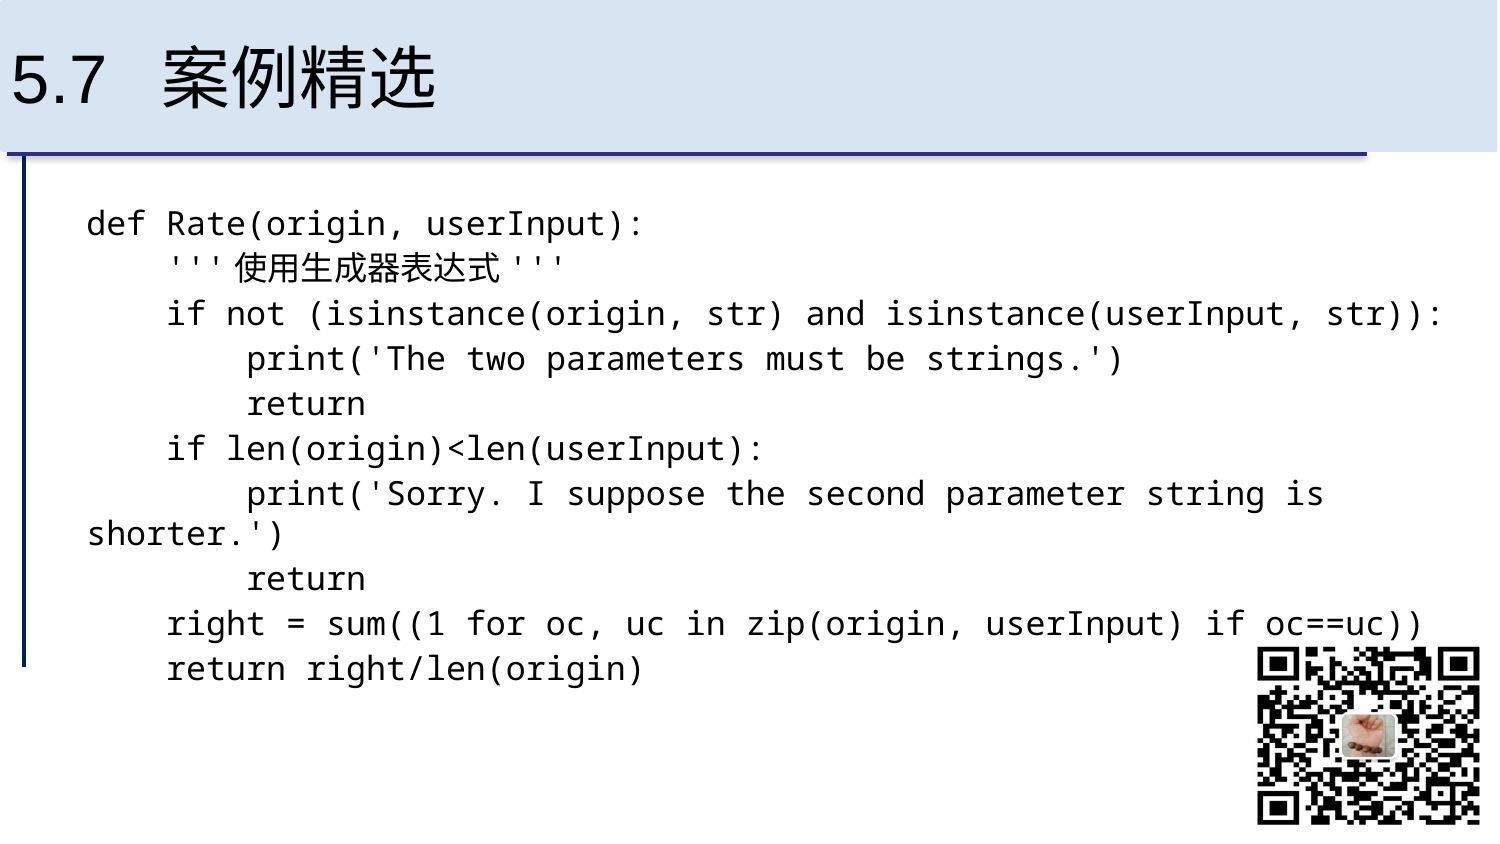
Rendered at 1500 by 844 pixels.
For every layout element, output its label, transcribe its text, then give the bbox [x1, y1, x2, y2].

list def Rate(origin, userInput): '''使用生成器表达式''' if not (isinstance(origin, str) and isinstance(userInput, str)): print('The two parameters must be strings.') return if len(origin)<len(userInput): print('Sorry. I suppose the second parameter string is shorter.') return right = sum((1 for oc, uc in zip(origin, userInput) if oc==uc)) return right/len(origin) [74, 196, 1467, 755]
picture [1239, 632, 1497, 839]
title 5.7 案例精选 [0, 0, 1498, 152]
